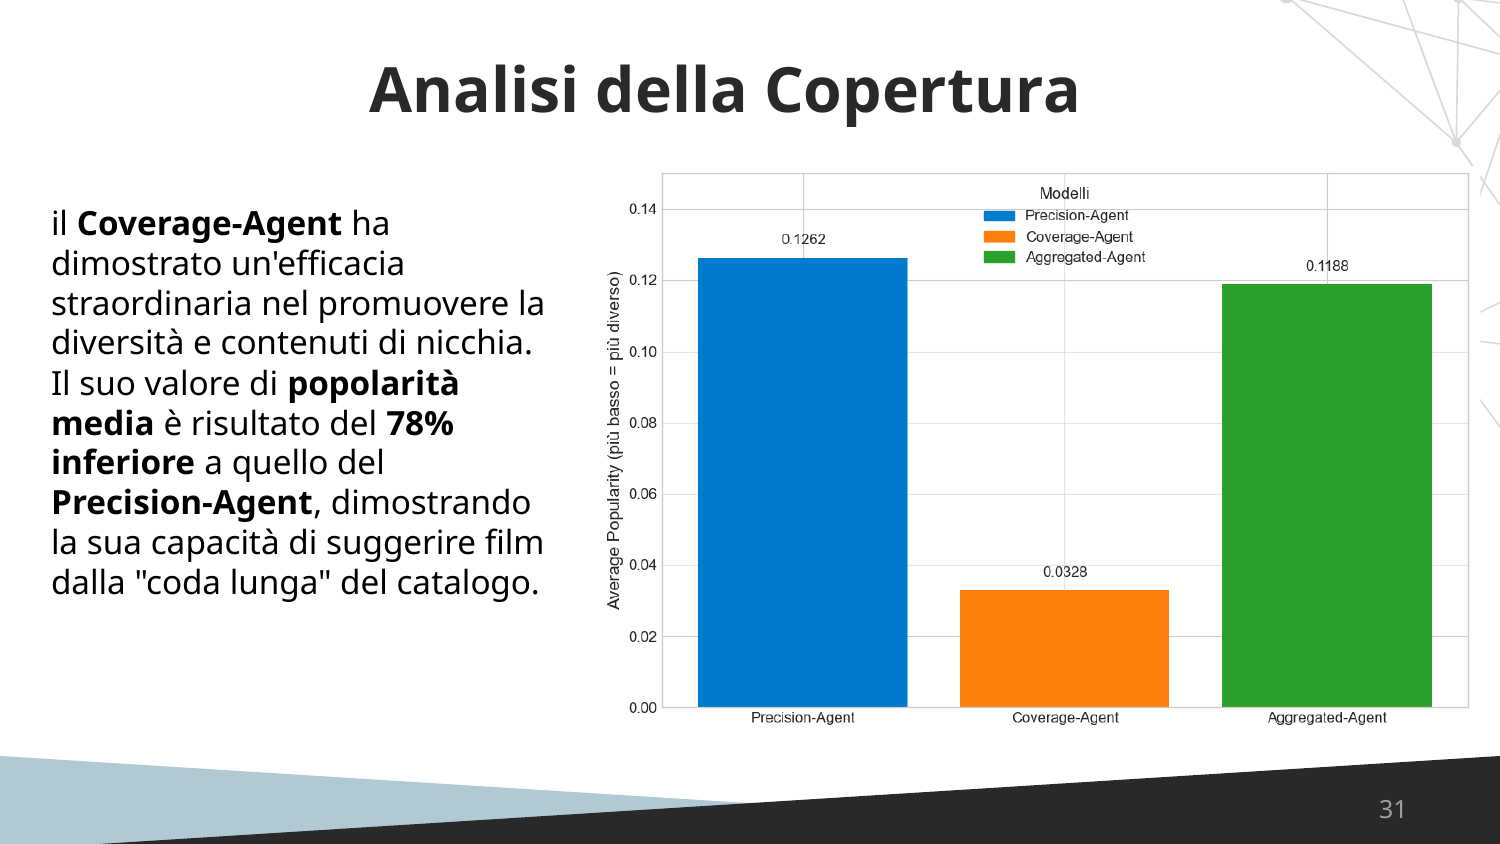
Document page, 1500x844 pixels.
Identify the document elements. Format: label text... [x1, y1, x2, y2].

slide_number 31 [1085, 787, 1423, 833]
title Analisi della Copertura [354, 34, 1146, 129]
text_box il Coverage-Agent ha dimostrato un'efficacia straordinaria nel promuovere la diversità e contenuti di nicchia. Il suo valore di popolarità media è risultato del 78% inferiore a quello del Precision-Agent, dimostrando la sua capacità di suggerire film dalla "coda lunga" del catalogo. [36, 194, 569, 609]
picture [594, 166, 1481, 738]
